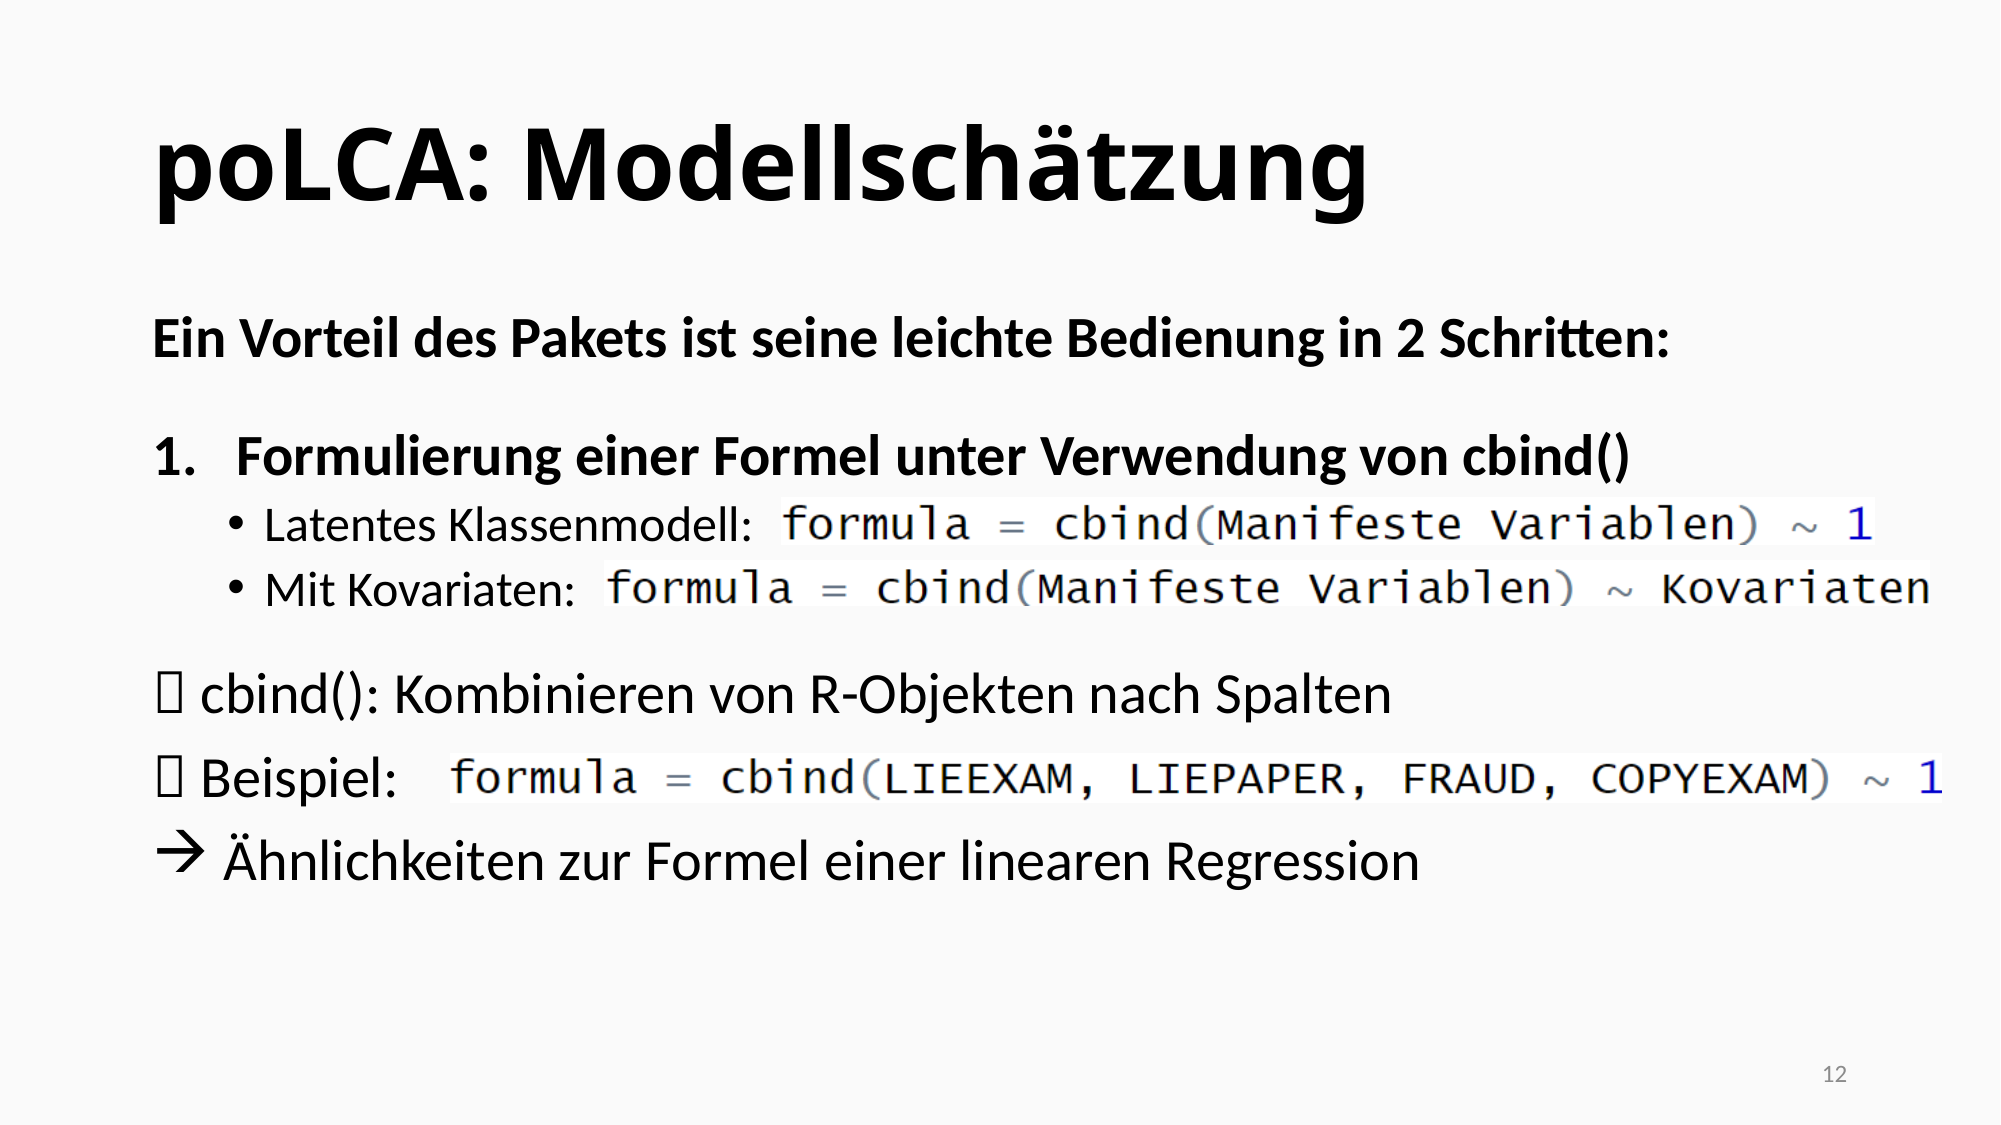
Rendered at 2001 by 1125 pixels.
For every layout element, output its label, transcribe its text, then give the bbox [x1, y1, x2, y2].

picture [603, 560, 1930, 606]
picture [781, 497, 1875, 545]
picture [450, 753, 1942, 803]
list Ein Vorteil des Pakets ist seine leichte Bedienung in 2 Schritten: Formulierung einer Formel unter Verwendung von cbind() Latentes Klassenmodell: Mit Kovariaten:  cbind(): Kombinieren von R-Objekten nach Spalten  Beispiel: Ähnlichkeiten zur Formel einer linearen Regression [137, 299, 1863, 1014]
slide_number 12 [1412, 1042, 1863, 1103]
title poLCA: Modellschätzung [137, 59, 1863, 278]
